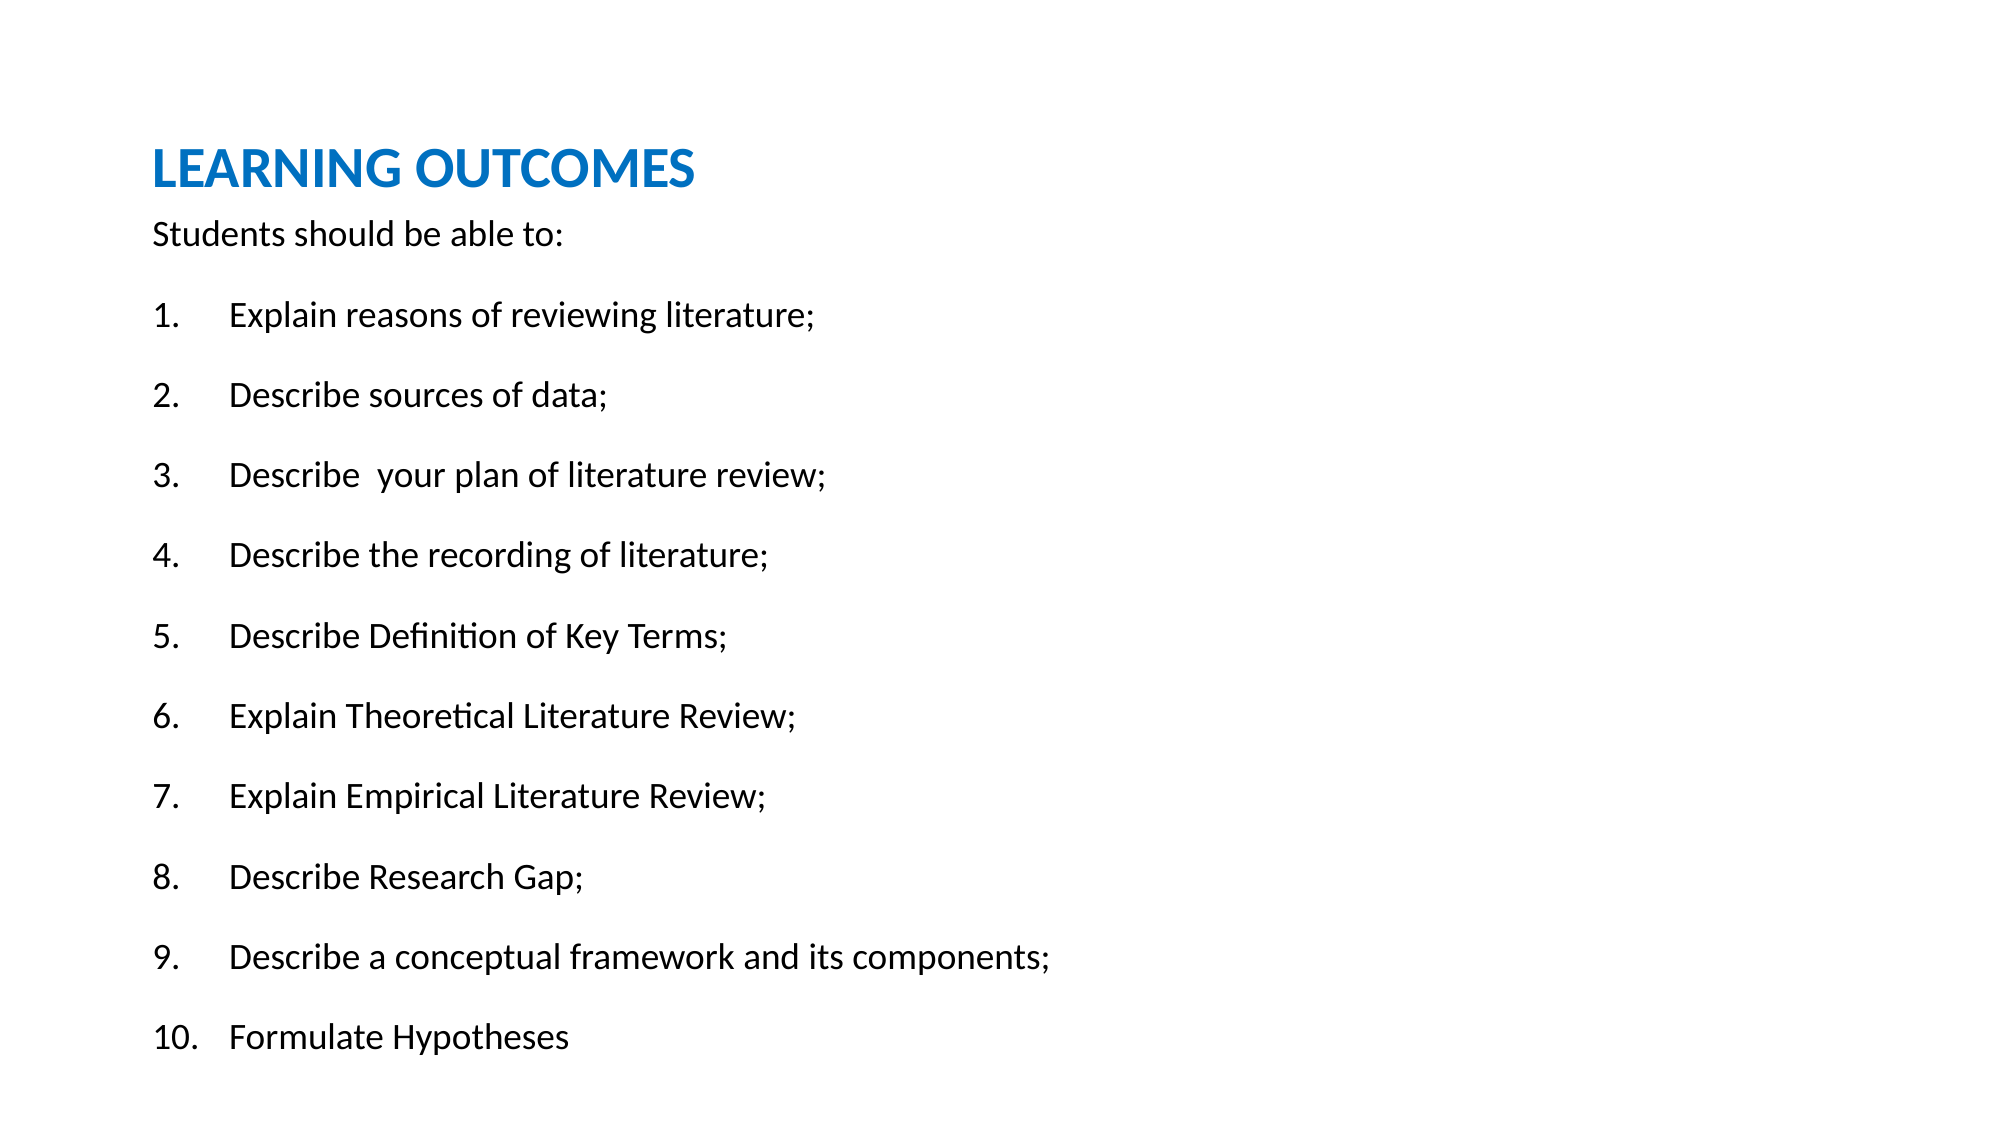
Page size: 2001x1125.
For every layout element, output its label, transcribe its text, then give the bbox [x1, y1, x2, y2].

list Students should be able to: Explain reasons of reviewing literature; Describe sources of data; Describe your plan of literature review; Describe the recording of literature; Describe Definition of Key Terms; Explain Theoretical Literature Review; Explain Empirical Literature Review; Describe Research Gap; Describe a conceptual framework and its components; Formulate Hypotheses [137, 206, 1618, 1069]
title LEARNING OUTCOMES [137, 59, 1863, 278]
